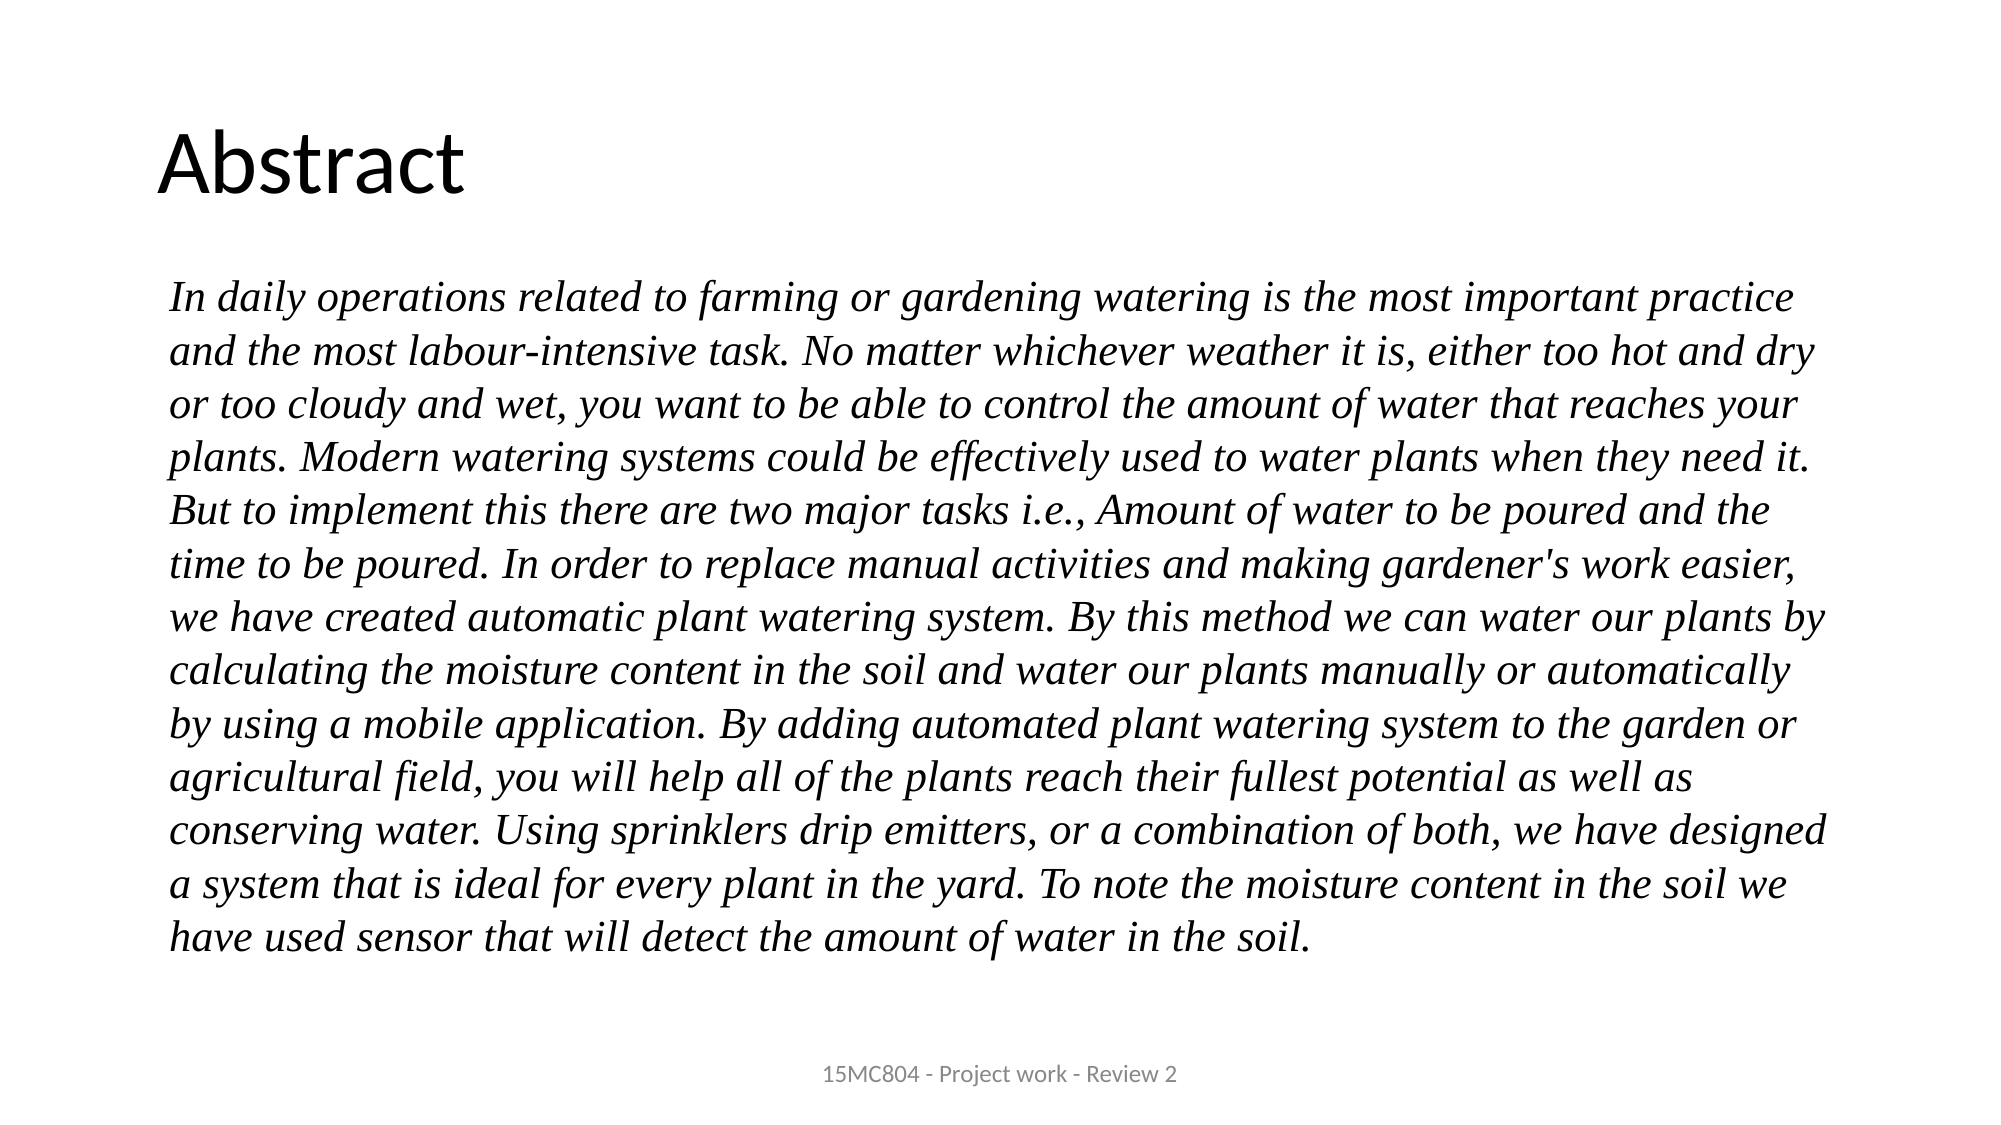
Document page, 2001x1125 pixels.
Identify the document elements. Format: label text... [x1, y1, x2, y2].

title Abstract [142, 55, 1868, 273]
list In daily operations related to farming or gardening watering is the most important practice and the most labour-intensive task. No matter whichever weather it is, either too hot and dry or too cloudy and wet, you want to be able to control the amount of water that reaches your plants. Modern watering systems could be effectively used to water plants when they need it. But to implement this there are two major tasks i.e., Amount of water to be poured and the time to be poured. In order to replace manual activities and making gardener's work easier, we have created automatic plant watering system. By this method we can water our plants by calculating the moisture content in the soil and water our plants manually or automatically by using a mobile application. By adding automated plant watering system to the garden or agricultural field, you will help all of the plants reach their fullest potential as well as conserving water. Using sprinklers drip emitters, or a combination of both, we have designed a system that is ideal for every plant in the yard. To note the moisture content in the soil we have used sensor that will detect the amount of water in the soil. [137, 205, 1863, 1014]
footer 15MC804 - Project work - Review 2 [662, 1042, 1338, 1103]
